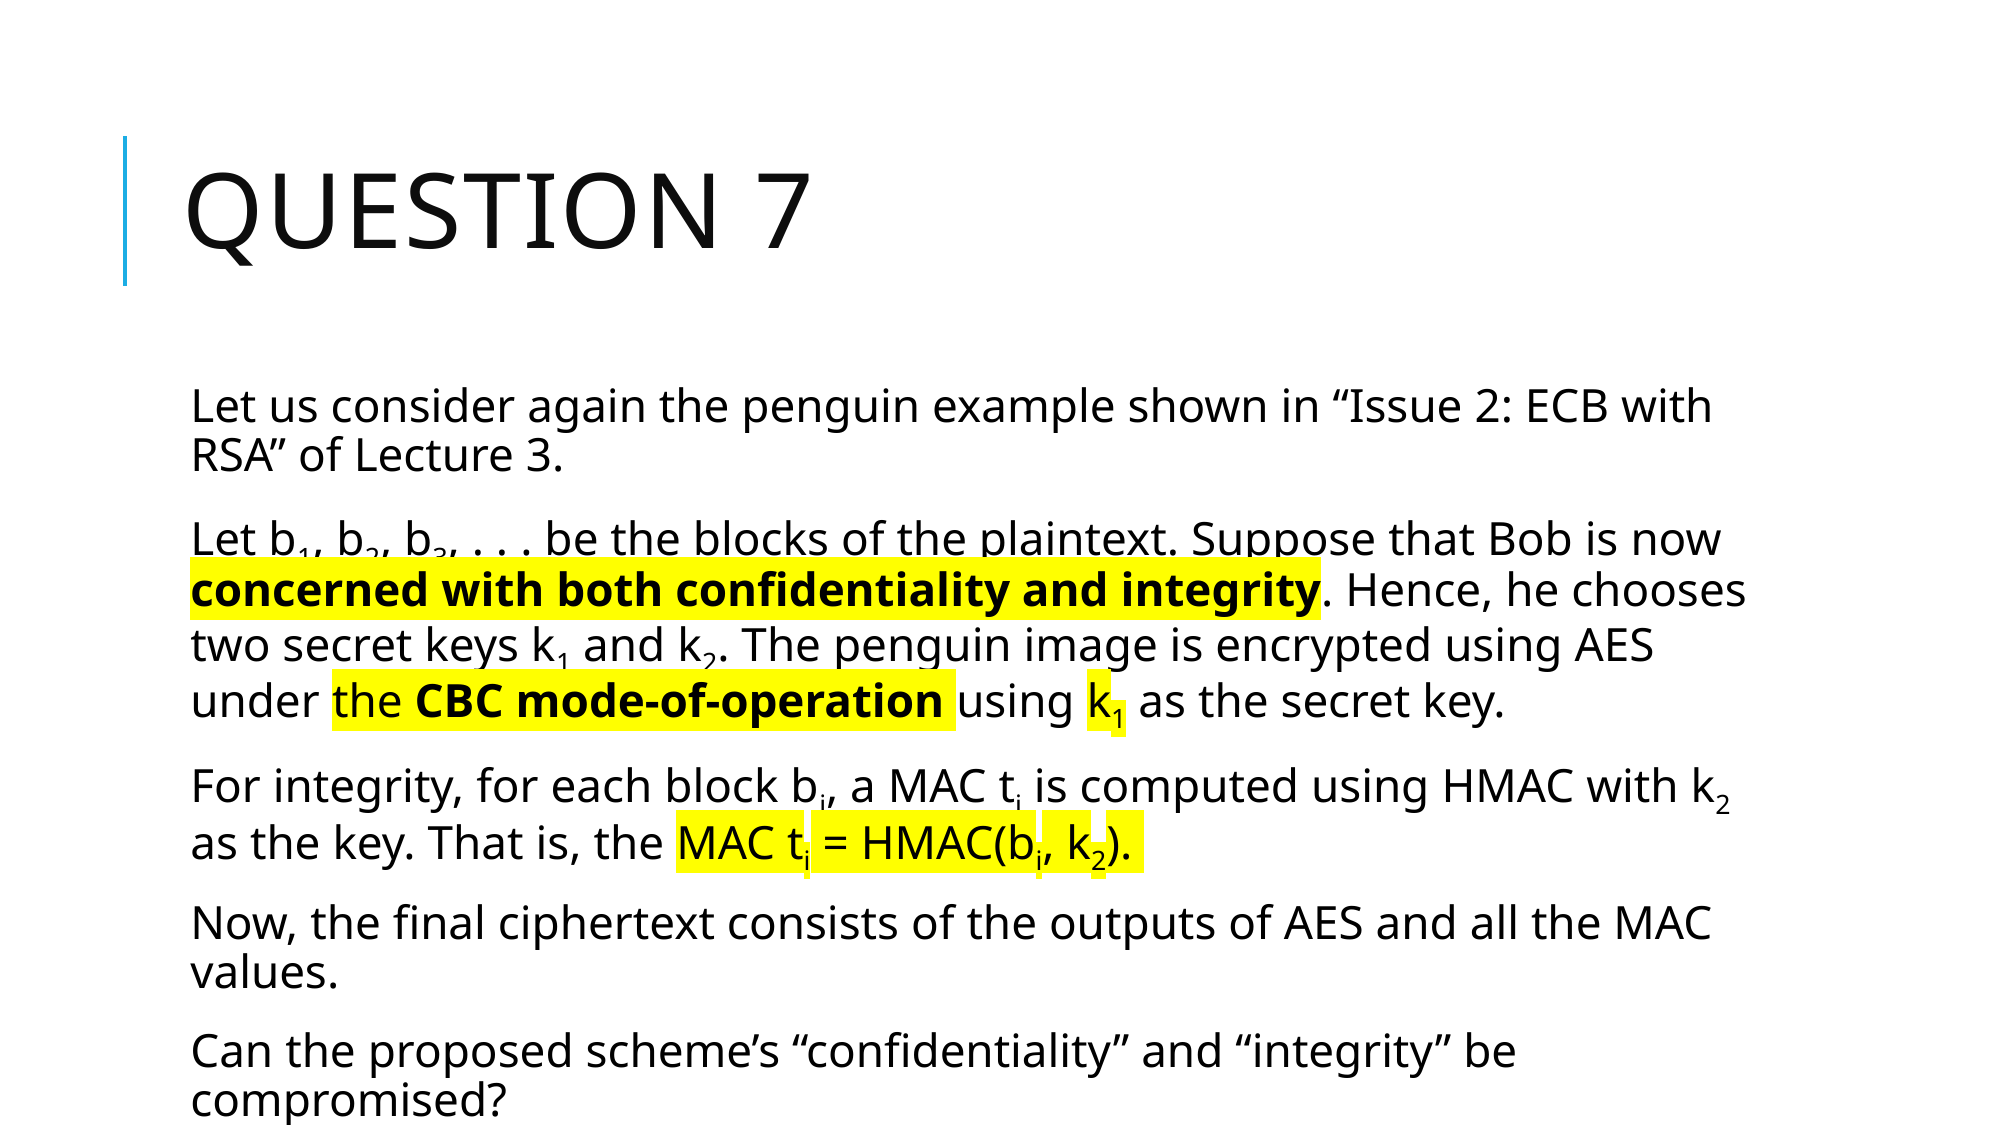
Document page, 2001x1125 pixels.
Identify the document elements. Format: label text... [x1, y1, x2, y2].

title Question 7 [168, 96, 1763, 342]
list Let us consider again the penguin example shown in “Issue 2: ECB with RSA” of Lecture 3. Let b1, b2, b3, . . . be the blocks of the plaintext. Suppose that Bob is now concerned with both confidentiality and integrity. Hence, he chooses two secret keys k1 and k2. The penguin image is encrypted using AES under the CBC mode-of-operation using k1 as the secret key. For integrity, for each block bi, a MAC ti is computed using HMAC with k2 as the key. That is, the MAC ti = HMAC(bi, k2). Now, the final ciphertext consists of the outputs of AES and all the MAC values. Can the proposed scheme’s “confidentiality” and “integrity” be compromised? [168, 375, 1763, 1035]
